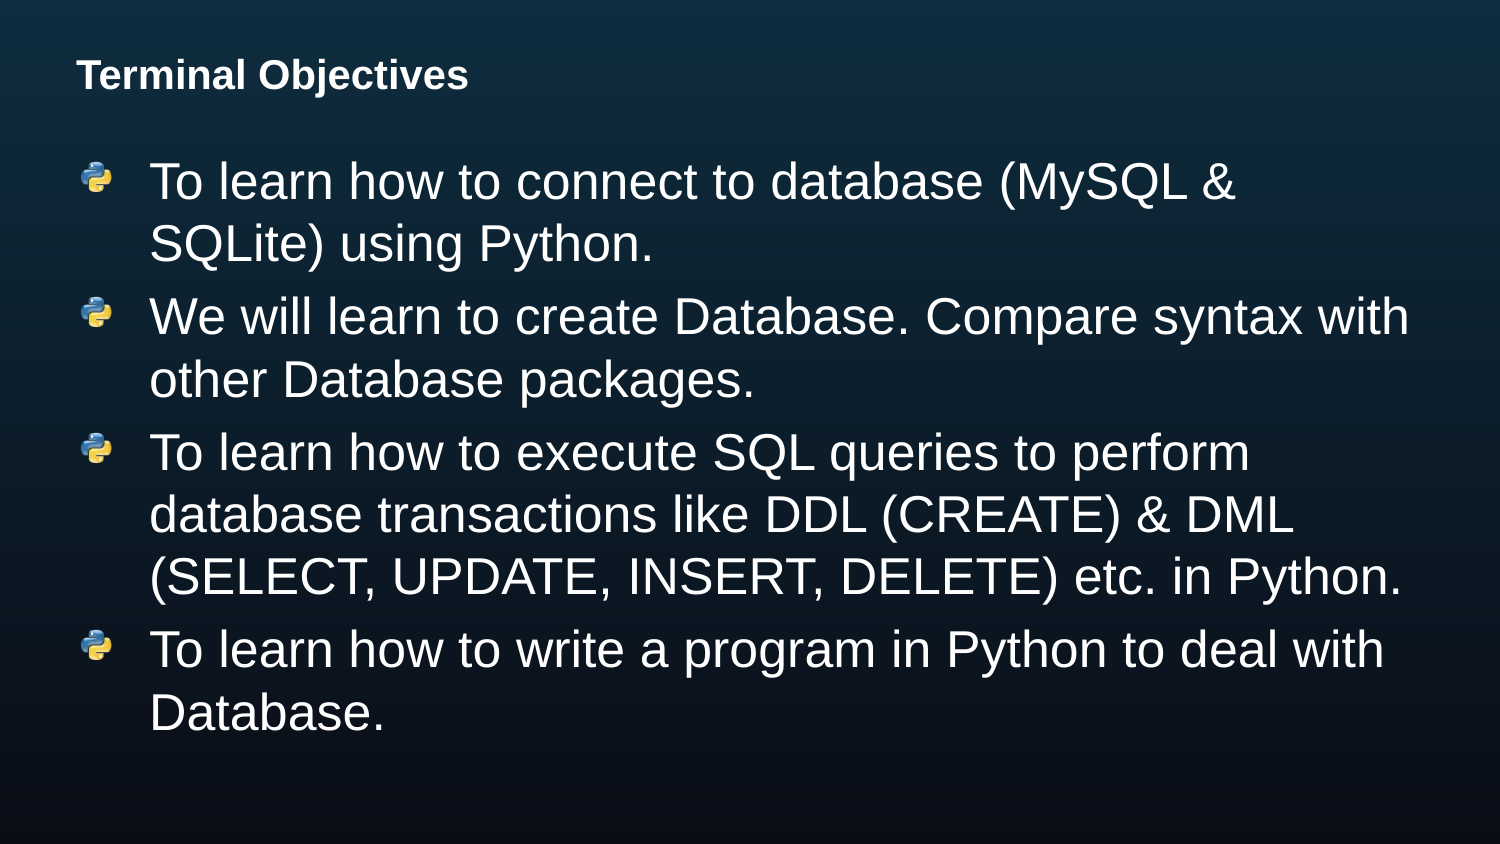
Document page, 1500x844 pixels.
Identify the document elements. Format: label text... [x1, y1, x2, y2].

picture [77, 627, 116, 666]
list To learn how to connect to database (MySQL & SQLite) using Python. We will learn to create Database. Compare syntax with other Database packages. To learn how to execute SQL queries to perform database transactions like DDL (CREATE) & DML (SELECT, UPDATE, INSERT, DELETE) etc. in Python. To learn how to write a program in Python to deal with Database. [62, 139, 1438, 797]
picture [77, 430, 116, 469]
picture [77, 159, 116, 198]
picture [77, 294, 116, 333]
title Terminal Objectives [61, 40, 1438, 116]
